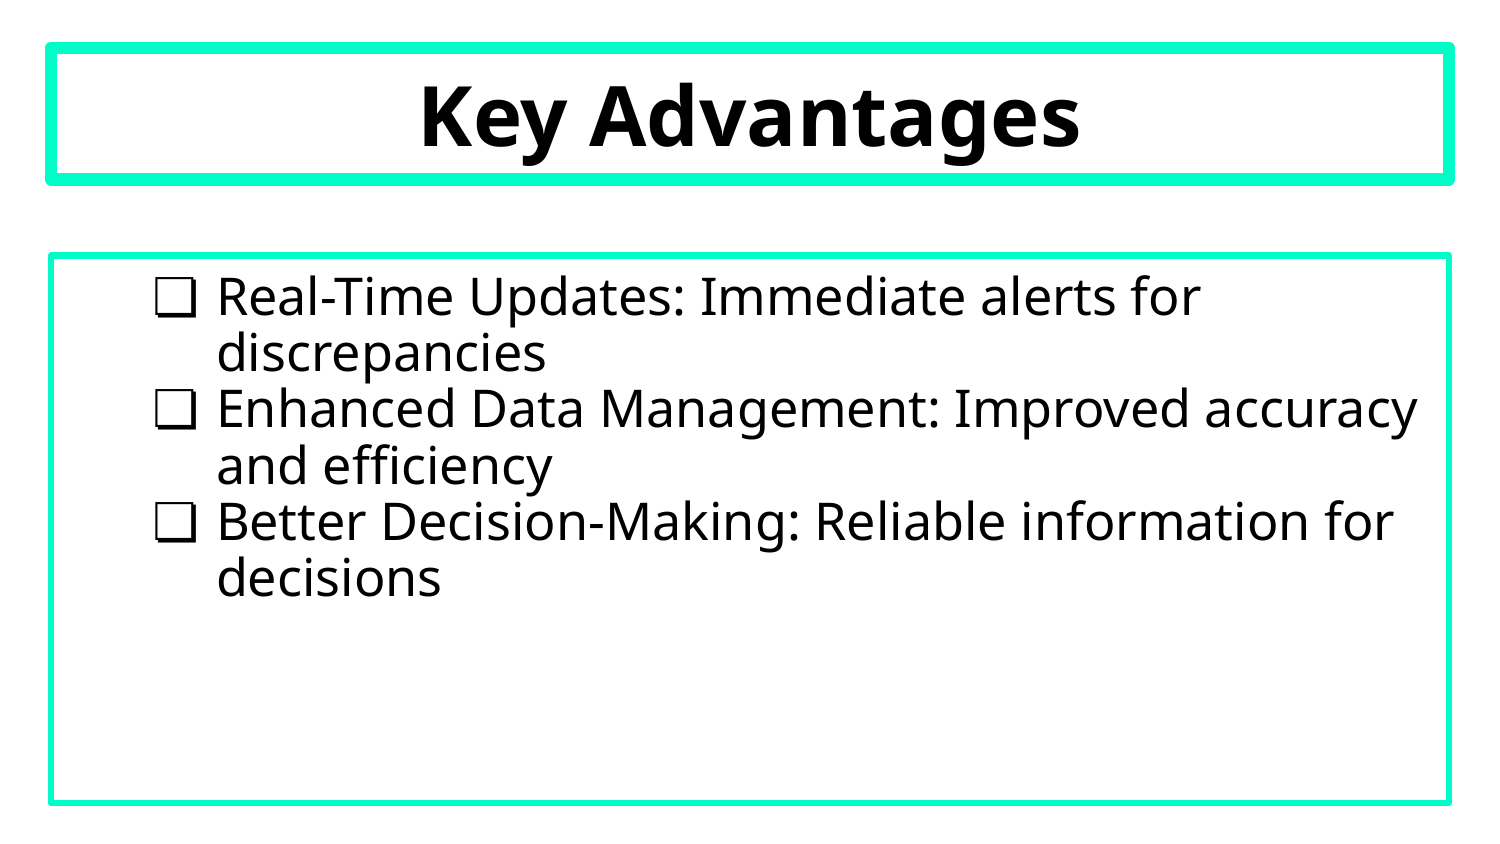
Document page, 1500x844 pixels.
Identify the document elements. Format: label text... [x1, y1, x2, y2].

title Key Advantages [51, 48, 1449, 180]
list Real-Time Updates: Immediate alerts for discrepancies Enhanced Data Management: Improved accuracy and efficiency Better Decision-Making: Reliable information for decisions [51, 255, 1449, 804]
